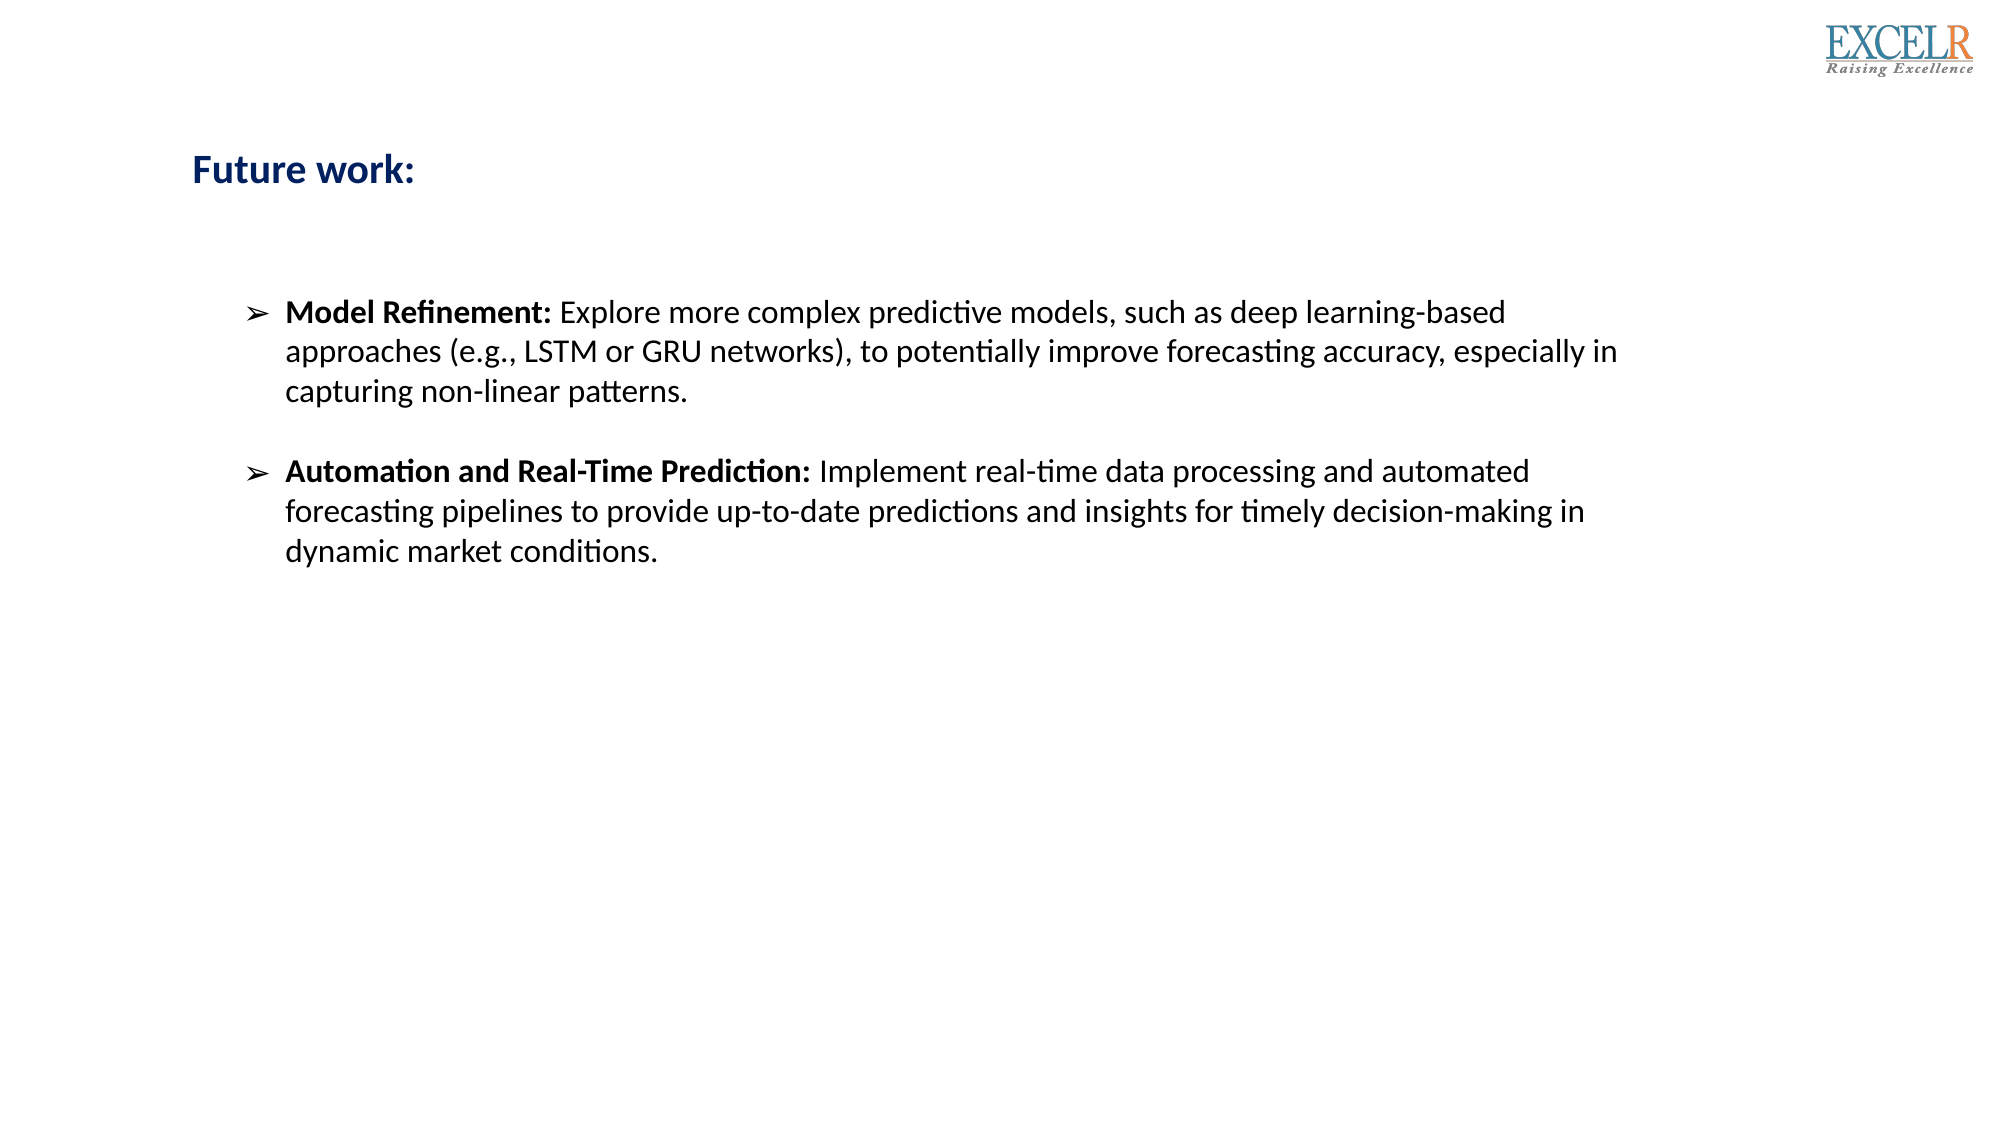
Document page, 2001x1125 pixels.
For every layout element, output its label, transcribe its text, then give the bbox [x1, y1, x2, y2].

picture [1826, 25, 1973, 77]
text_box Future work: [177, 134, 444, 200]
text_box Model Refinement: Explore more complex predictive models, such as deep learning-based approaches (e.g., LSTM or GRU networks), to potentially improve forecasting accuracy, especially in capturing non-linear patterns. Automation and Real-Time Prediction: Implement real-time data processing and automated forecasting pipelines to provide up-to-date predictions and insights for timely decision-making in dynamic market conditions. [228, 282, 1675, 654]
